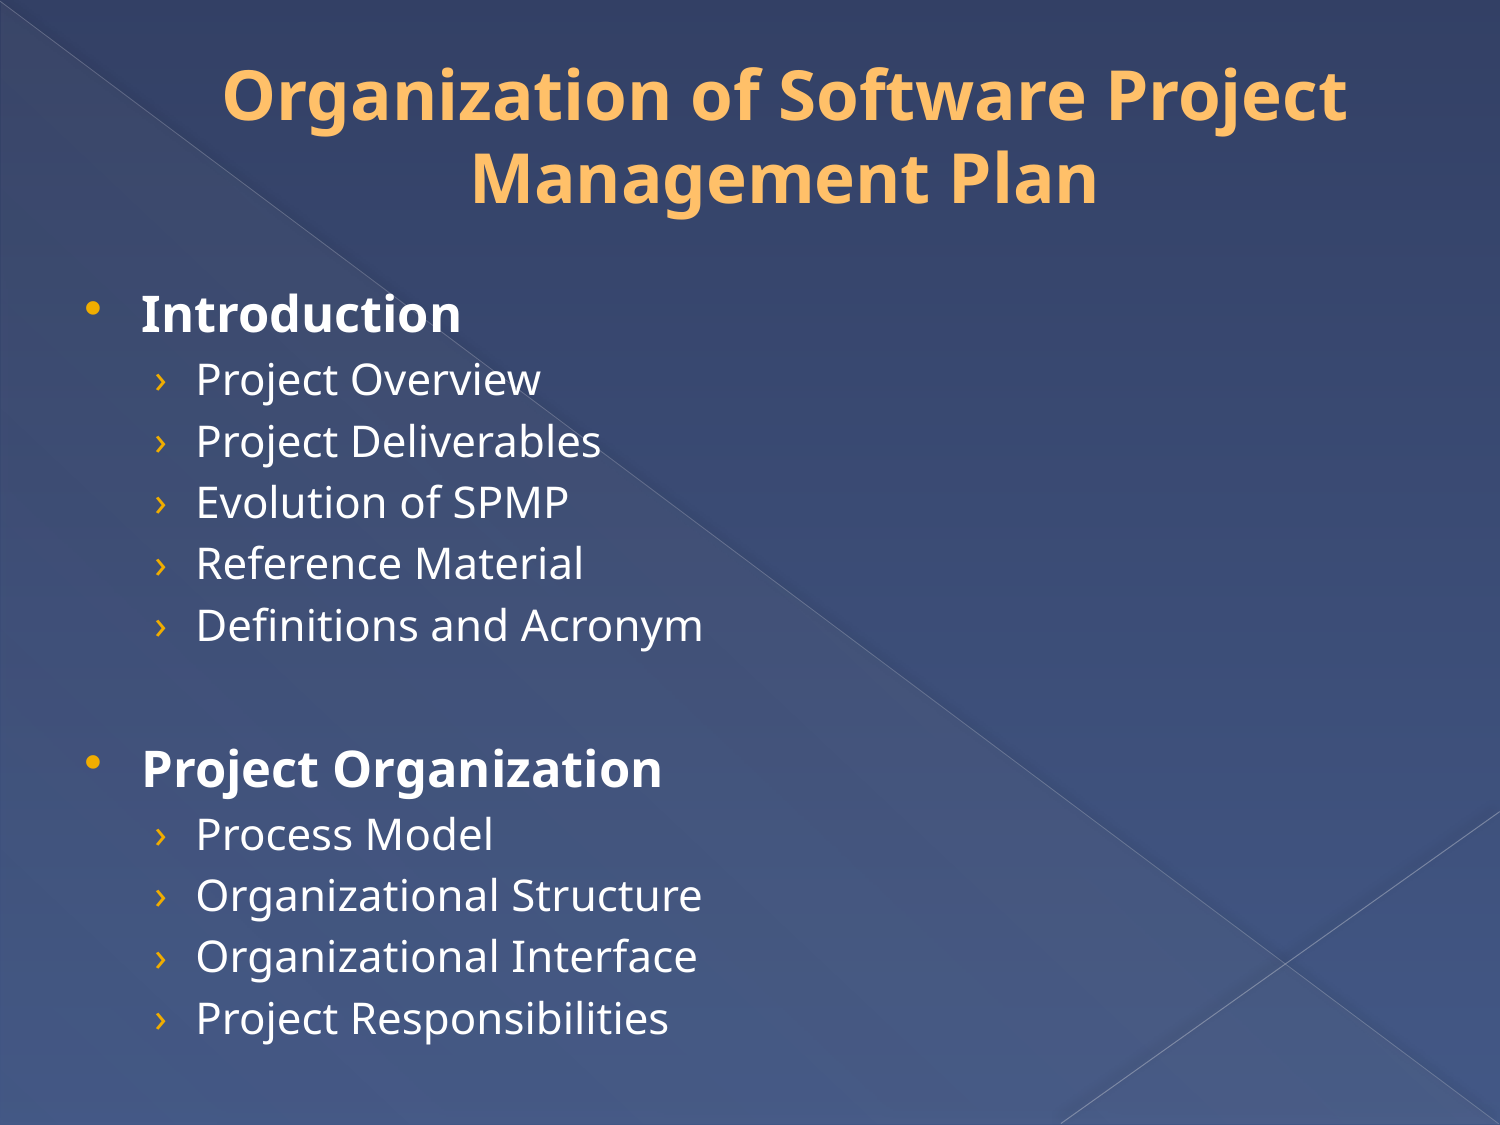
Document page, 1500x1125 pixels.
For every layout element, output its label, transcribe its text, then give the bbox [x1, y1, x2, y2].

title Organization of Software Project Management Plan [75, 43, 1425, 225]
list Introduction Project Overview Project Deliverables Evolution of SPMP Reference Material Definitions and Acronym Project Organization Process Model Organizational Structure Organizational Interface Project Responsibilities [62, 275, 1475, 1059]
